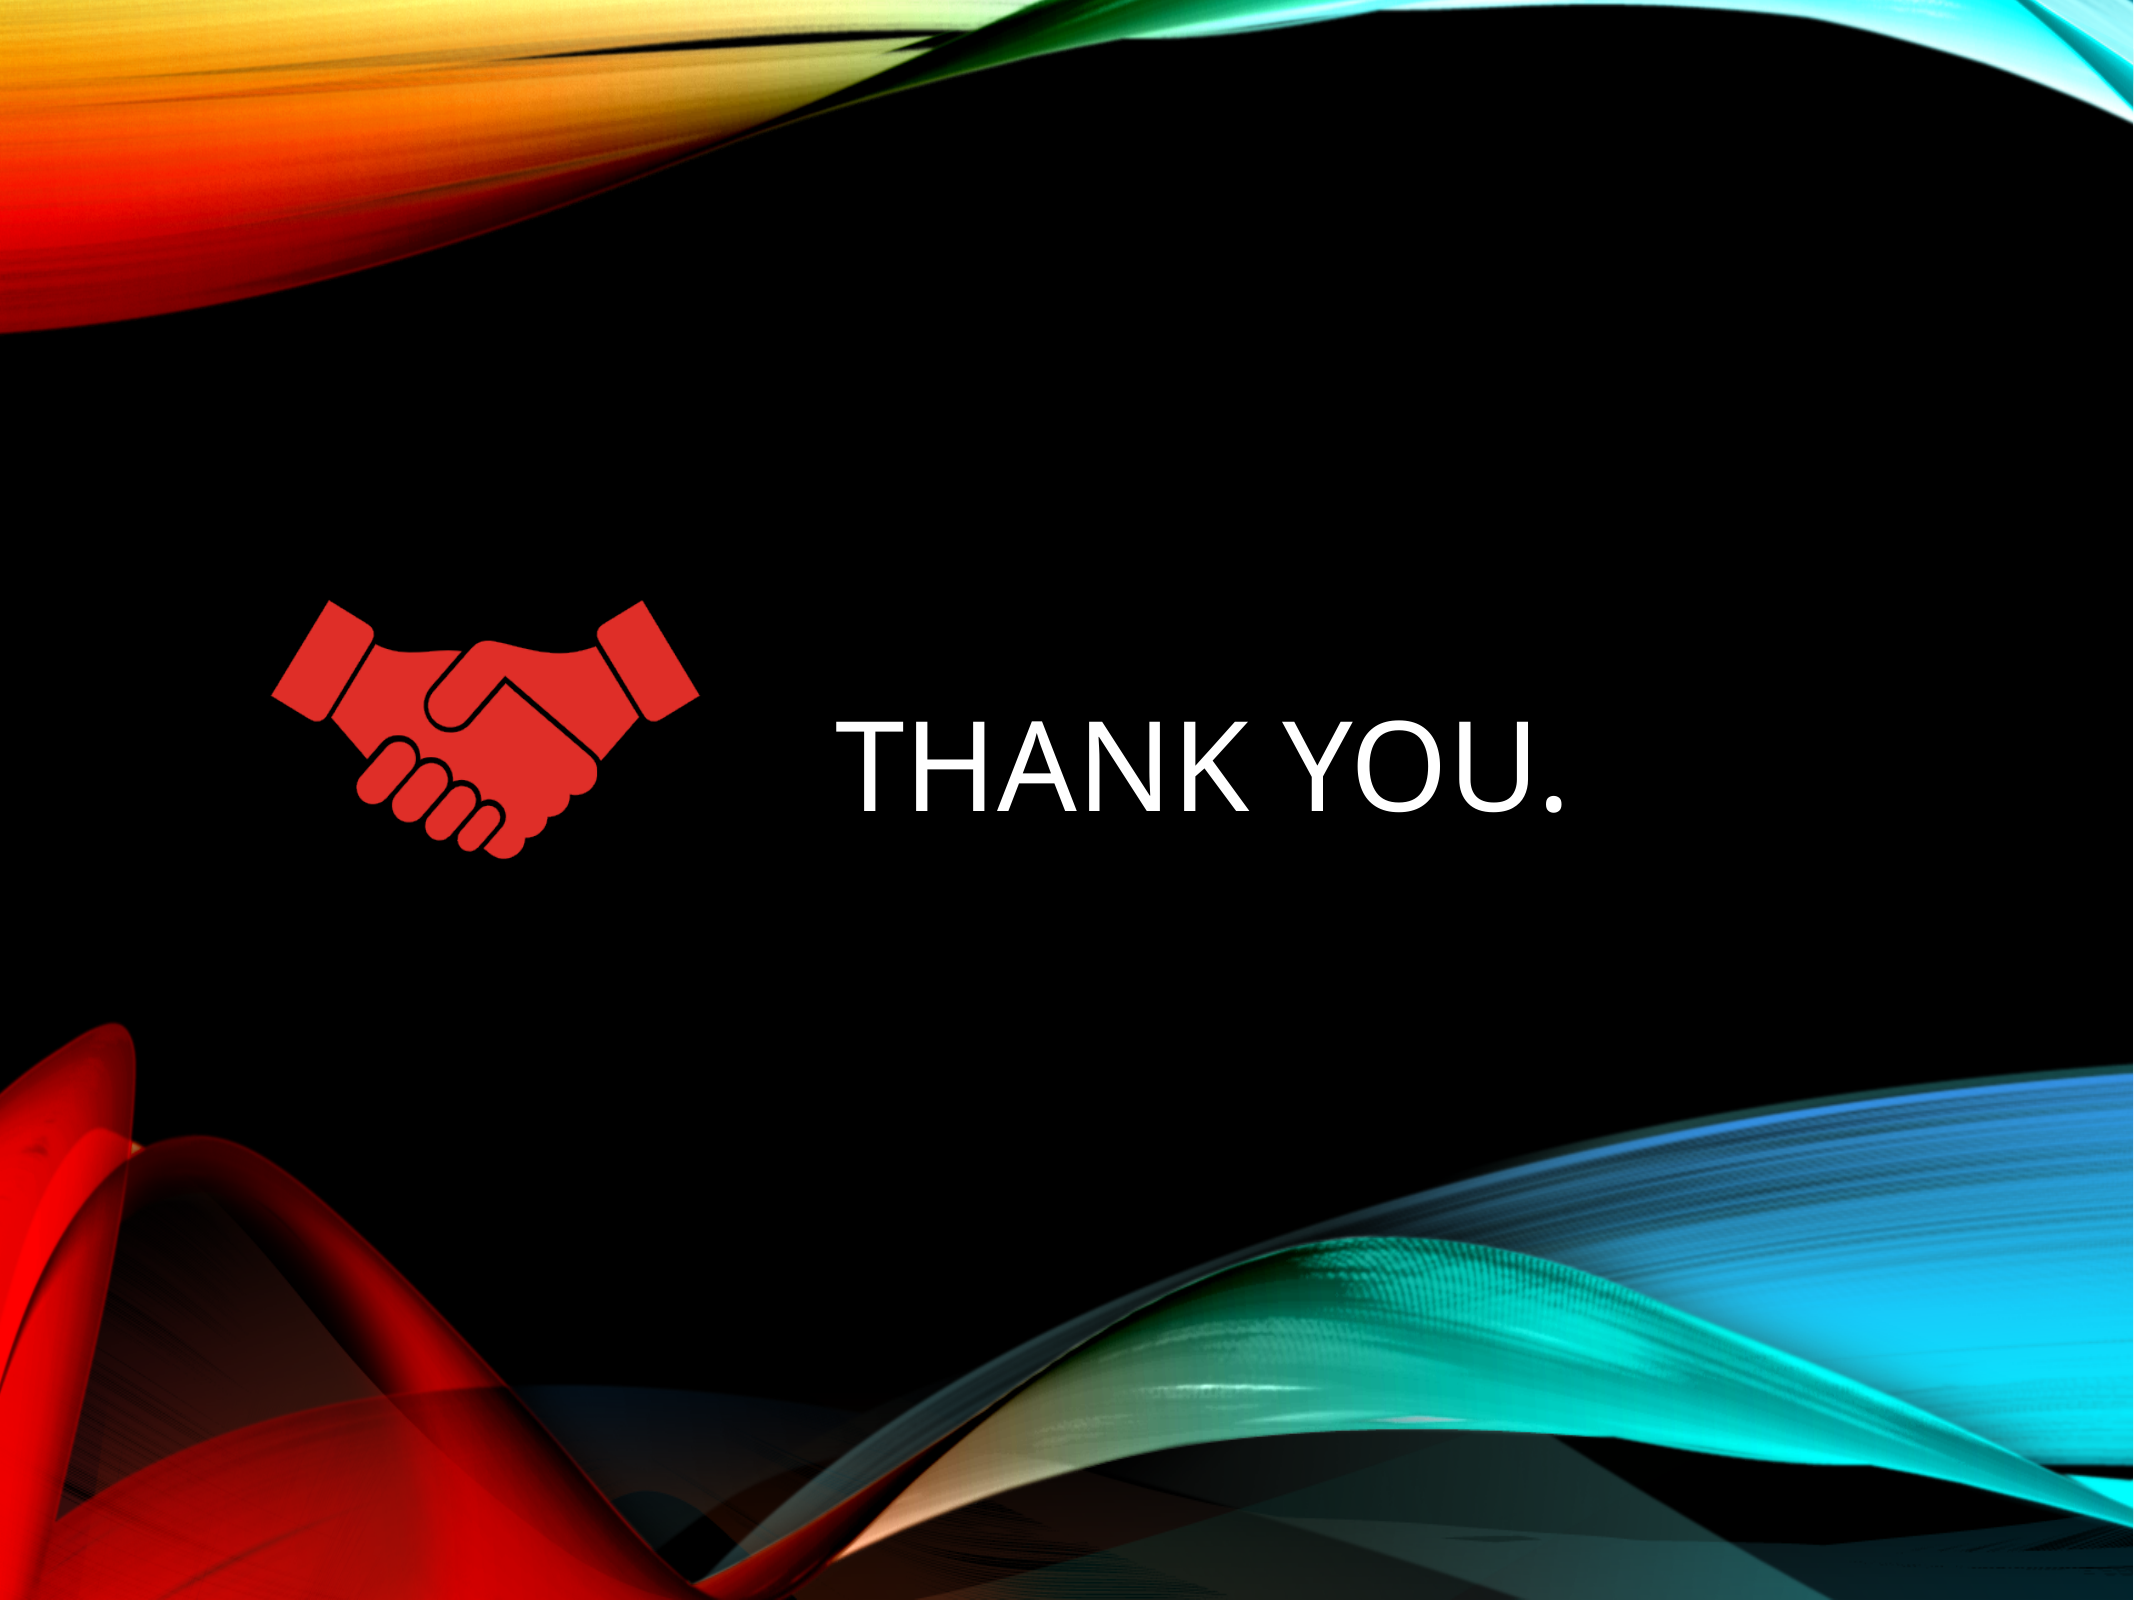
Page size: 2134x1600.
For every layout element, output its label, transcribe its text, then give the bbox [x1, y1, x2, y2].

picture [0, 1020, 2134, 1600]
picture [0, 0, 2134, 337]
title Thank You. [820, 420, 1894, 847]
picture [252, 497, 719, 964]
